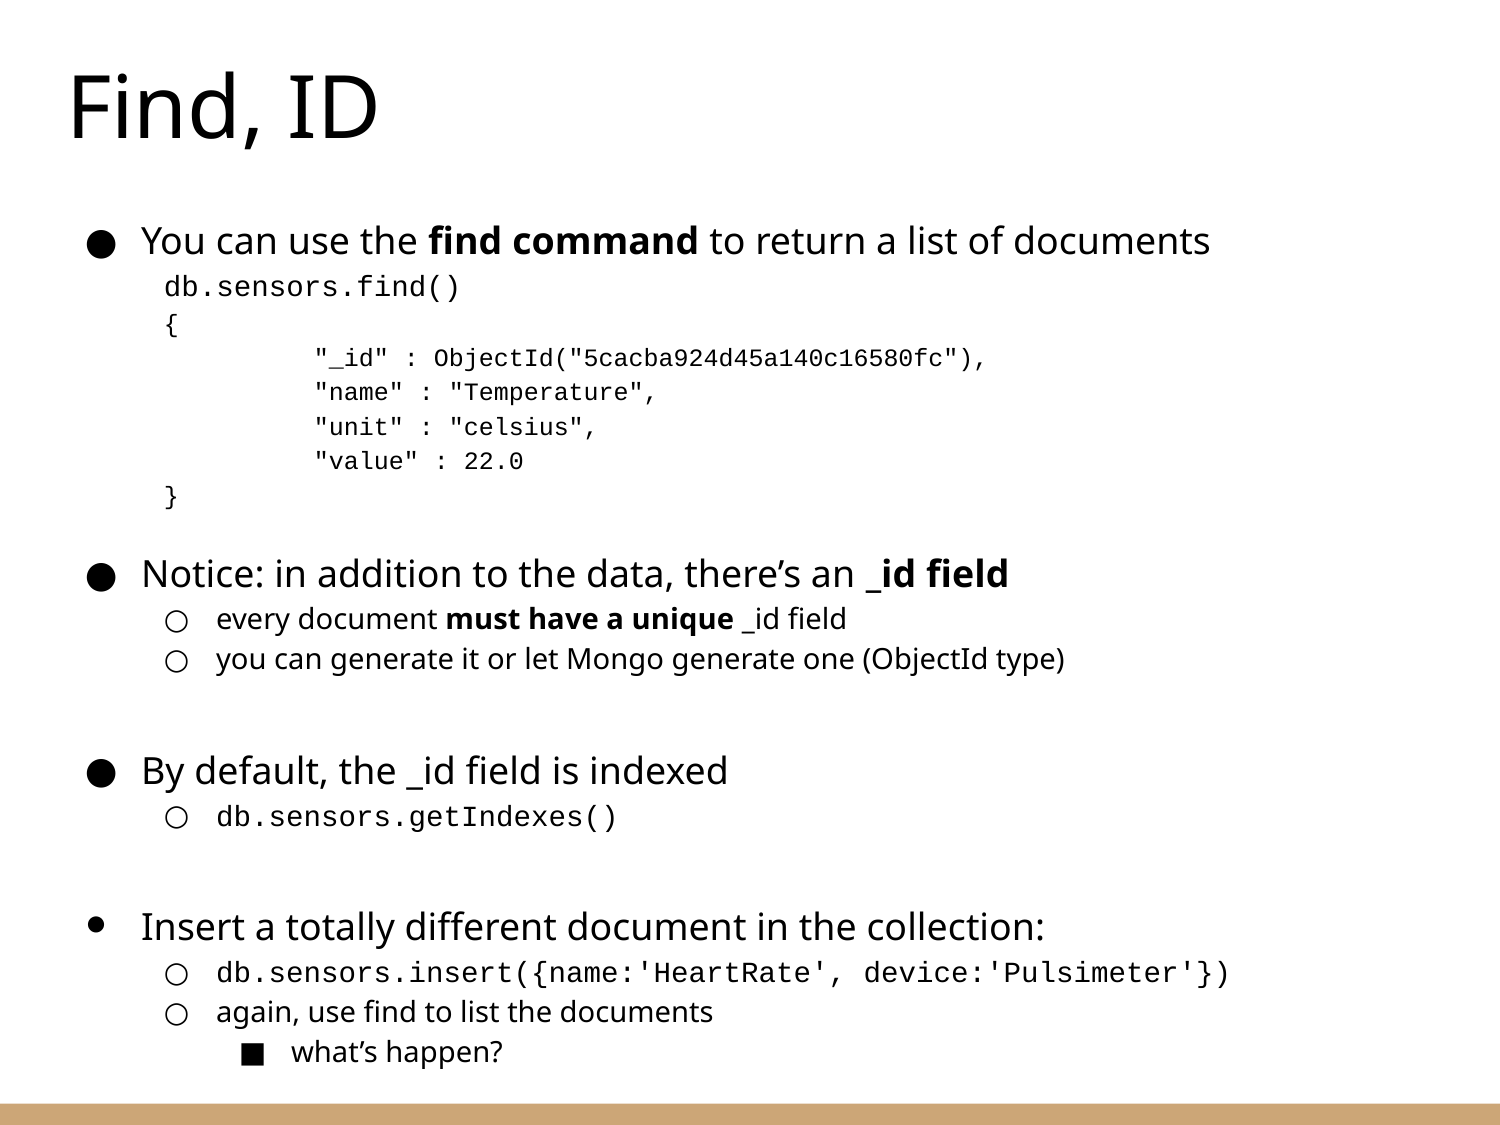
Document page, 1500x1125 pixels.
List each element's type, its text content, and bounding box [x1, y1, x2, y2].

title Find, ID [51, 69, 1449, 172]
list You can use the find command to return a list of documents db.sensors.find() { "_id" : ObjectId("5cacba924d45a140c16580fc"), "name" : "Temperature", "unit" : "celsius", "value" : 22.0 } Notice: in addition to the data, there’s an _id field every document must have a unique _id field you can generate it or let Mongo generate one (ObjectId type) By default, the _id field is indexed db.sensors.getIndexes() Insert a totally different document in the collection: db.sensors.insert({name:'HeartRate', device:'Pulsimeter'}) again, use find to list the documents what’s happen? [51, 195, 1449, 1071]
